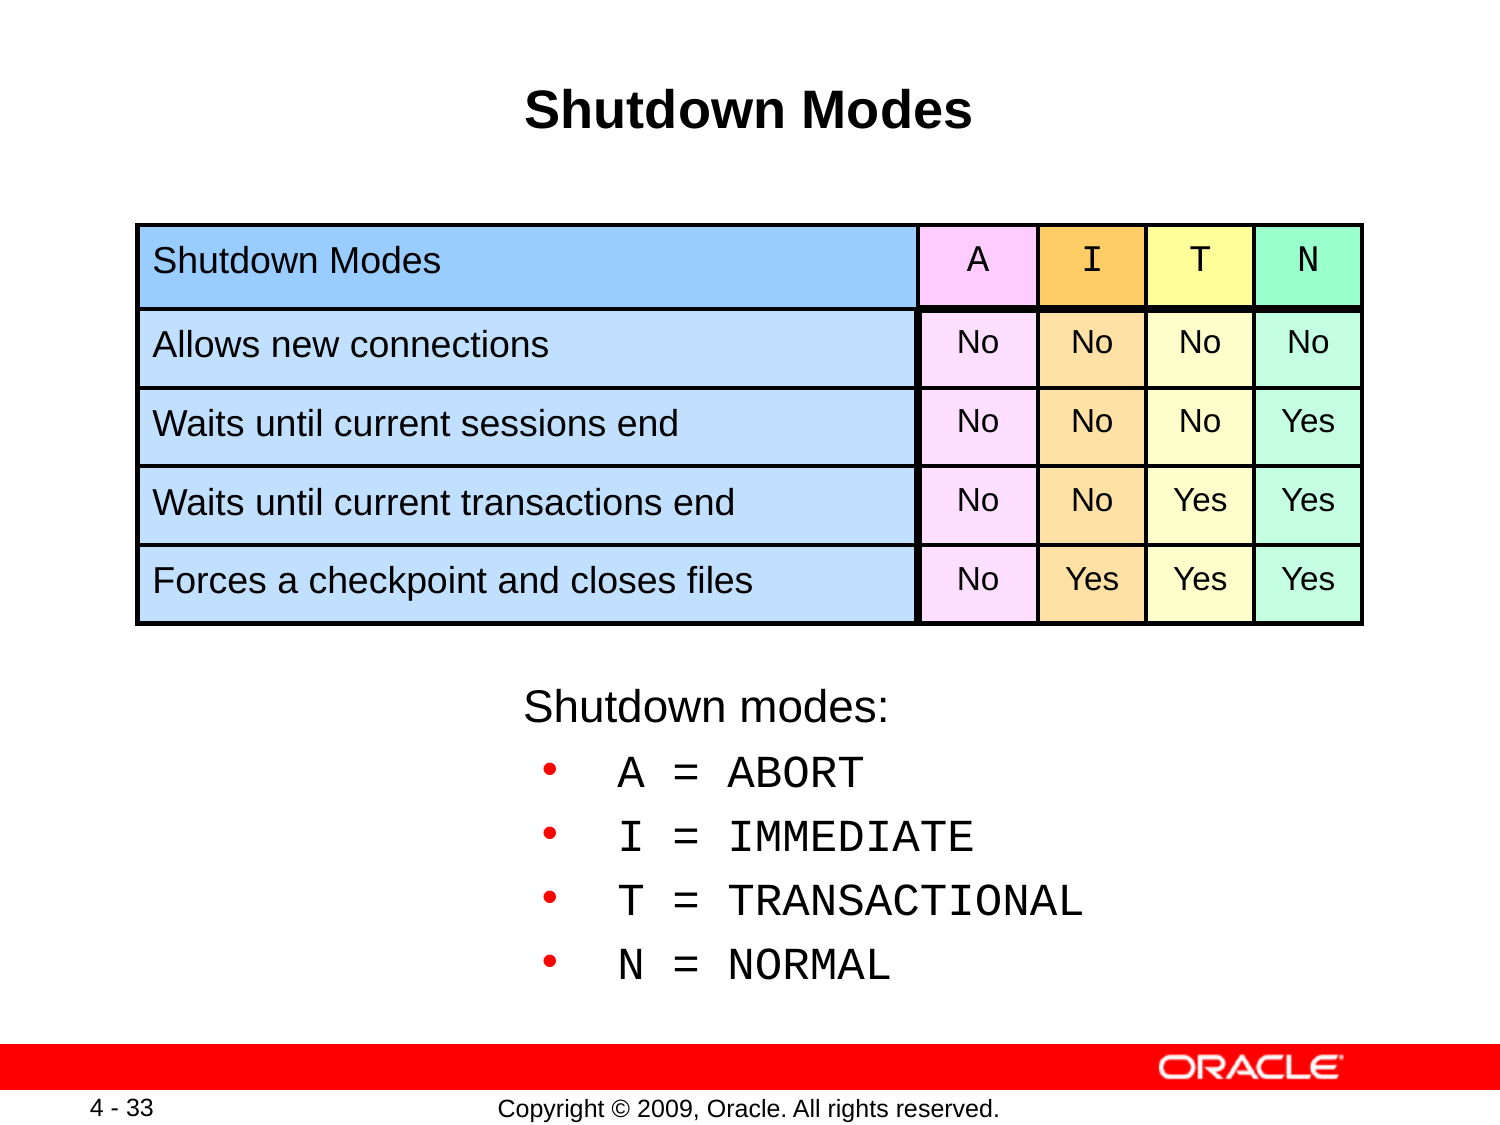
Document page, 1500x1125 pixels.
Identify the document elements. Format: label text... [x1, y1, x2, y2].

table_header I [1040, 227, 1144, 305]
title Shutdown Modes [99, 71, 1400, 217]
table_header N [1256, 227, 1360, 305]
table_cell No [922, 390, 1036, 464]
table_cell No [922, 313, 1036, 386]
table_cell Yes [1040, 547, 1144, 621]
table_cell Yes [1256, 547, 1360, 621]
table_header T [1148, 227, 1252, 305]
table_cell Waits until current transactions end [140, 468, 914, 543]
table_cell No [1040, 313, 1144, 386]
table_cell Yes [1256, 390, 1360, 464]
table_cell Waits until current sessions end [140, 390, 914, 464]
table_cell No [1040, 468, 1144, 543]
table_cell No [1148, 390, 1252, 464]
picture [0, 1044, 1500, 1090]
table_cell No [1148, 313, 1252, 386]
table_cell Allows new connections [140, 311, 914, 386]
table_cell No [922, 468, 1036, 543]
table_cell No [1256, 313, 1360, 386]
table_cell No [922, 547, 1036, 621]
table_cell Yes [1256, 468, 1360, 543]
text_box Shutdown modes: A = ABORT I = IMMEDIATE T = TRANSACTIONAL N = NORMAL [521, 675, 1107, 991]
table_cell Yes [1148, 468, 1252, 543]
table_header A [920, 227, 1036, 305]
table_cell Forces a checkpoint and closes files [140, 547, 914, 621]
table_header Shutdown Modes [140, 227, 916, 307]
table_cell Yes [1148, 547, 1252, 621]
table_cell No [1040, 390, 1144, 464]
